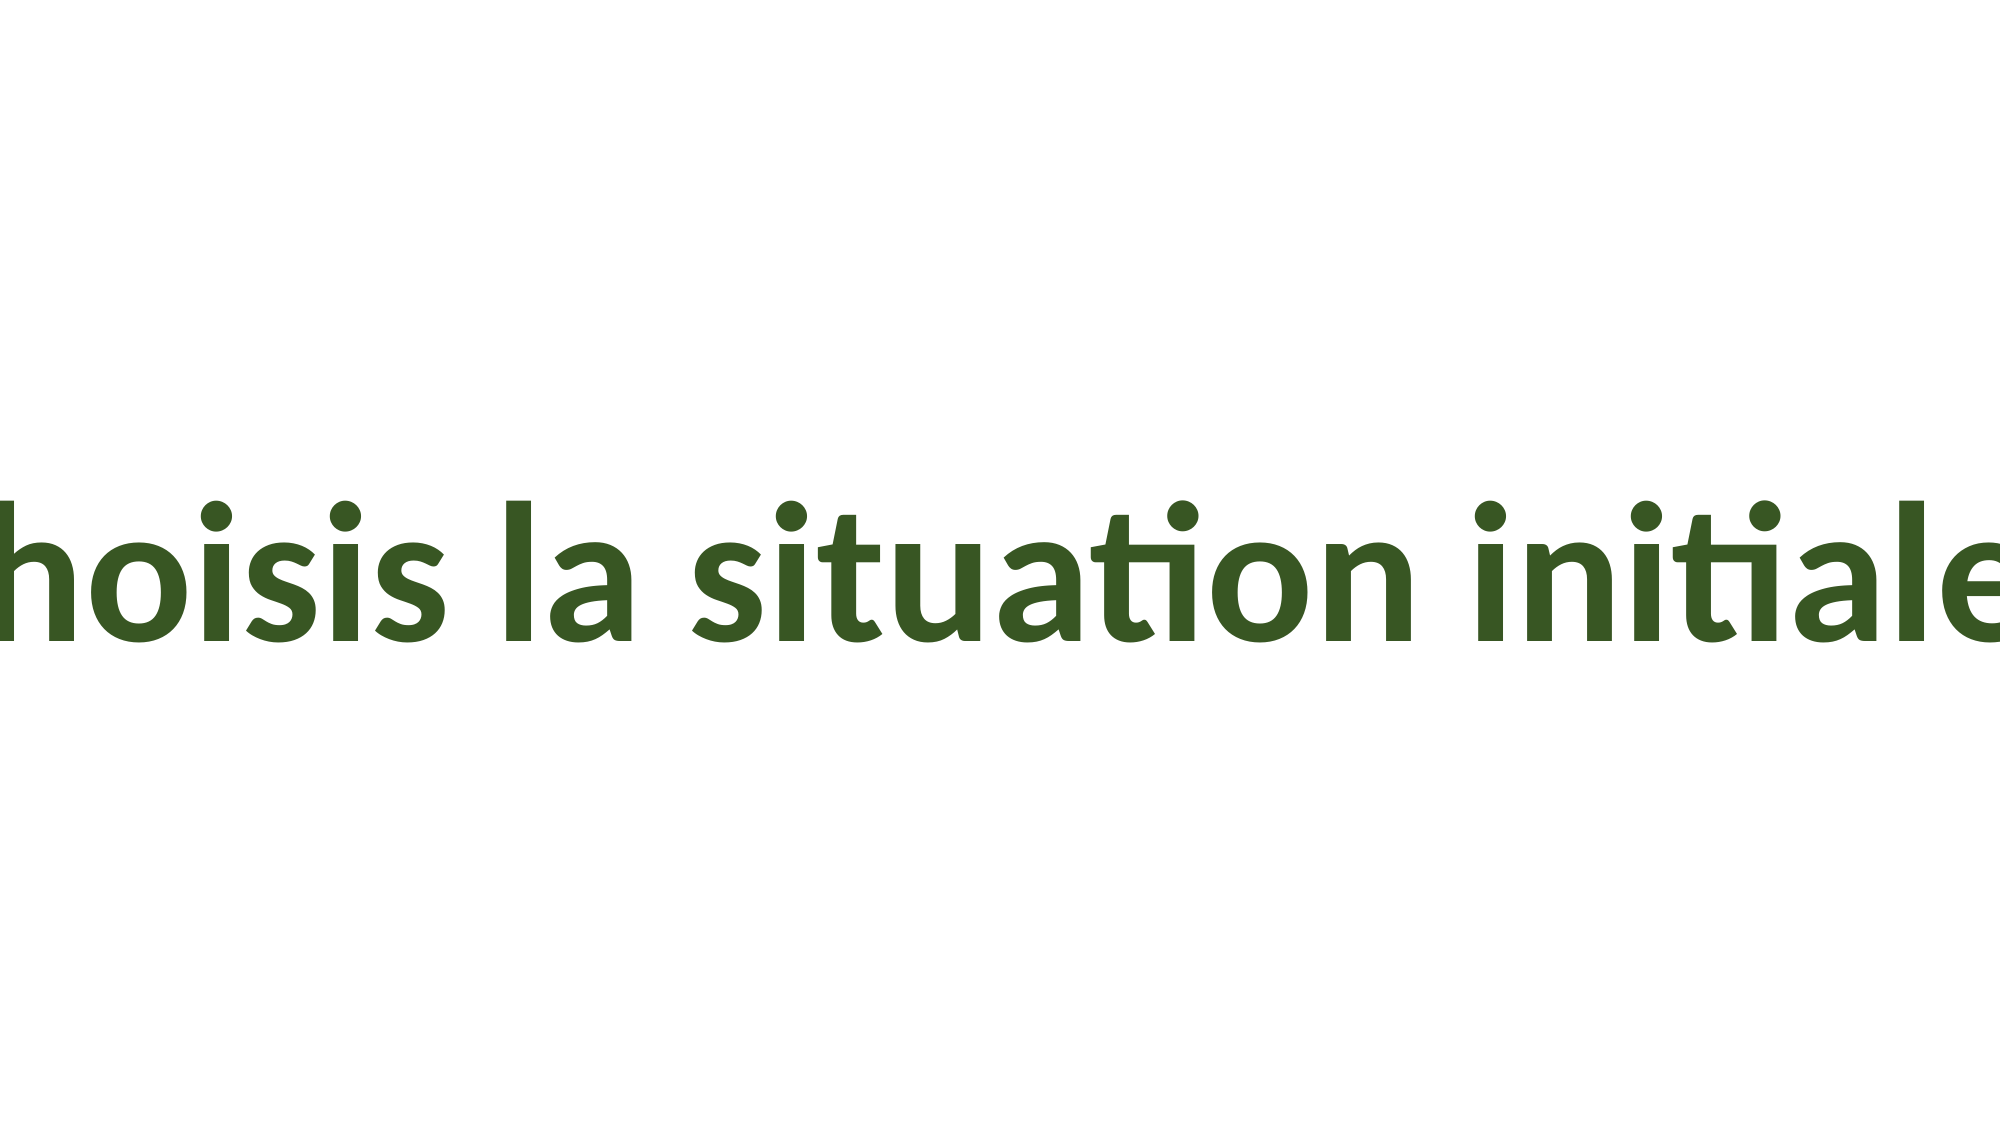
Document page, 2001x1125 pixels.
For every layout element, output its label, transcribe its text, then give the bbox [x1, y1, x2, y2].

text_box Choisis la situation initiale… [0, 433, 2000, 689]
